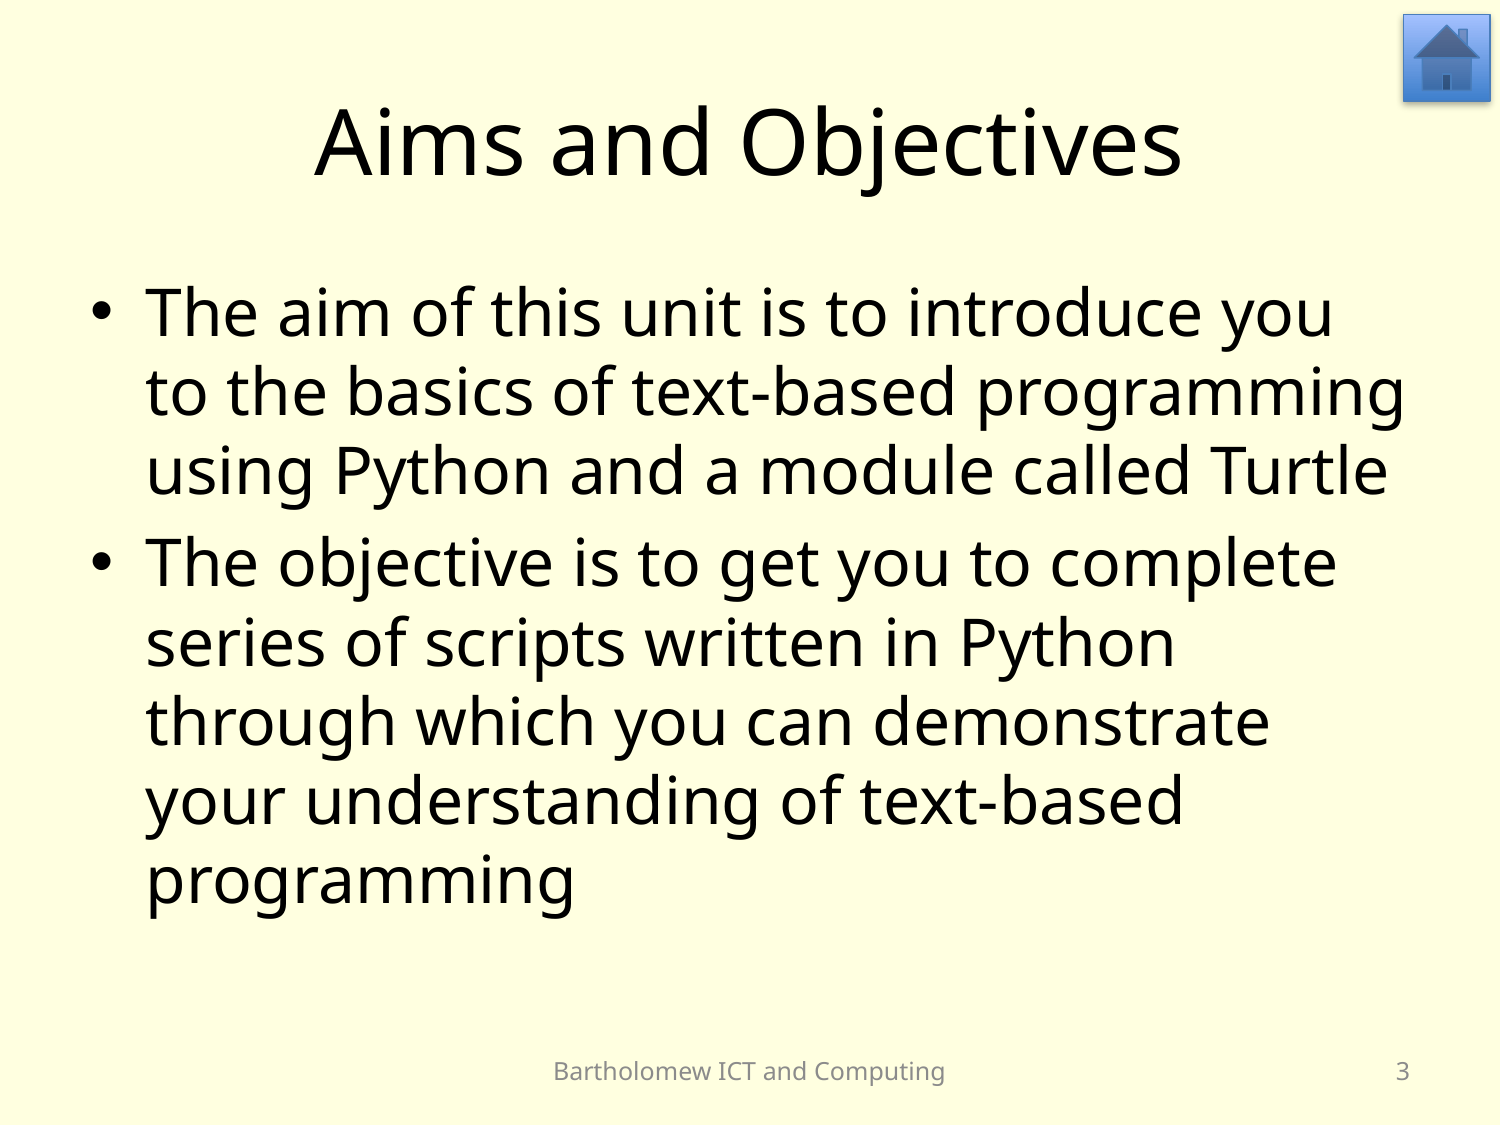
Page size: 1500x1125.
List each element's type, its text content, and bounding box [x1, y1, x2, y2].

list The aim of this unit is to introduce you to the basics of text-based programming using Python and a module called Turtle The objective is to get you to complete series of scripts written in Python through which you can demonstrate your understanding of text-based programming [75, 262, 1425, 1005]
slide_number 3 [1074, 1042, 1425, 1103]
footer Bartholomew ICT and Computing [512, 1042, 988, 1103]
title Aims and Objectives [75, 45, 1425, 233]
text_box [1403, 14, 1491, 102]
